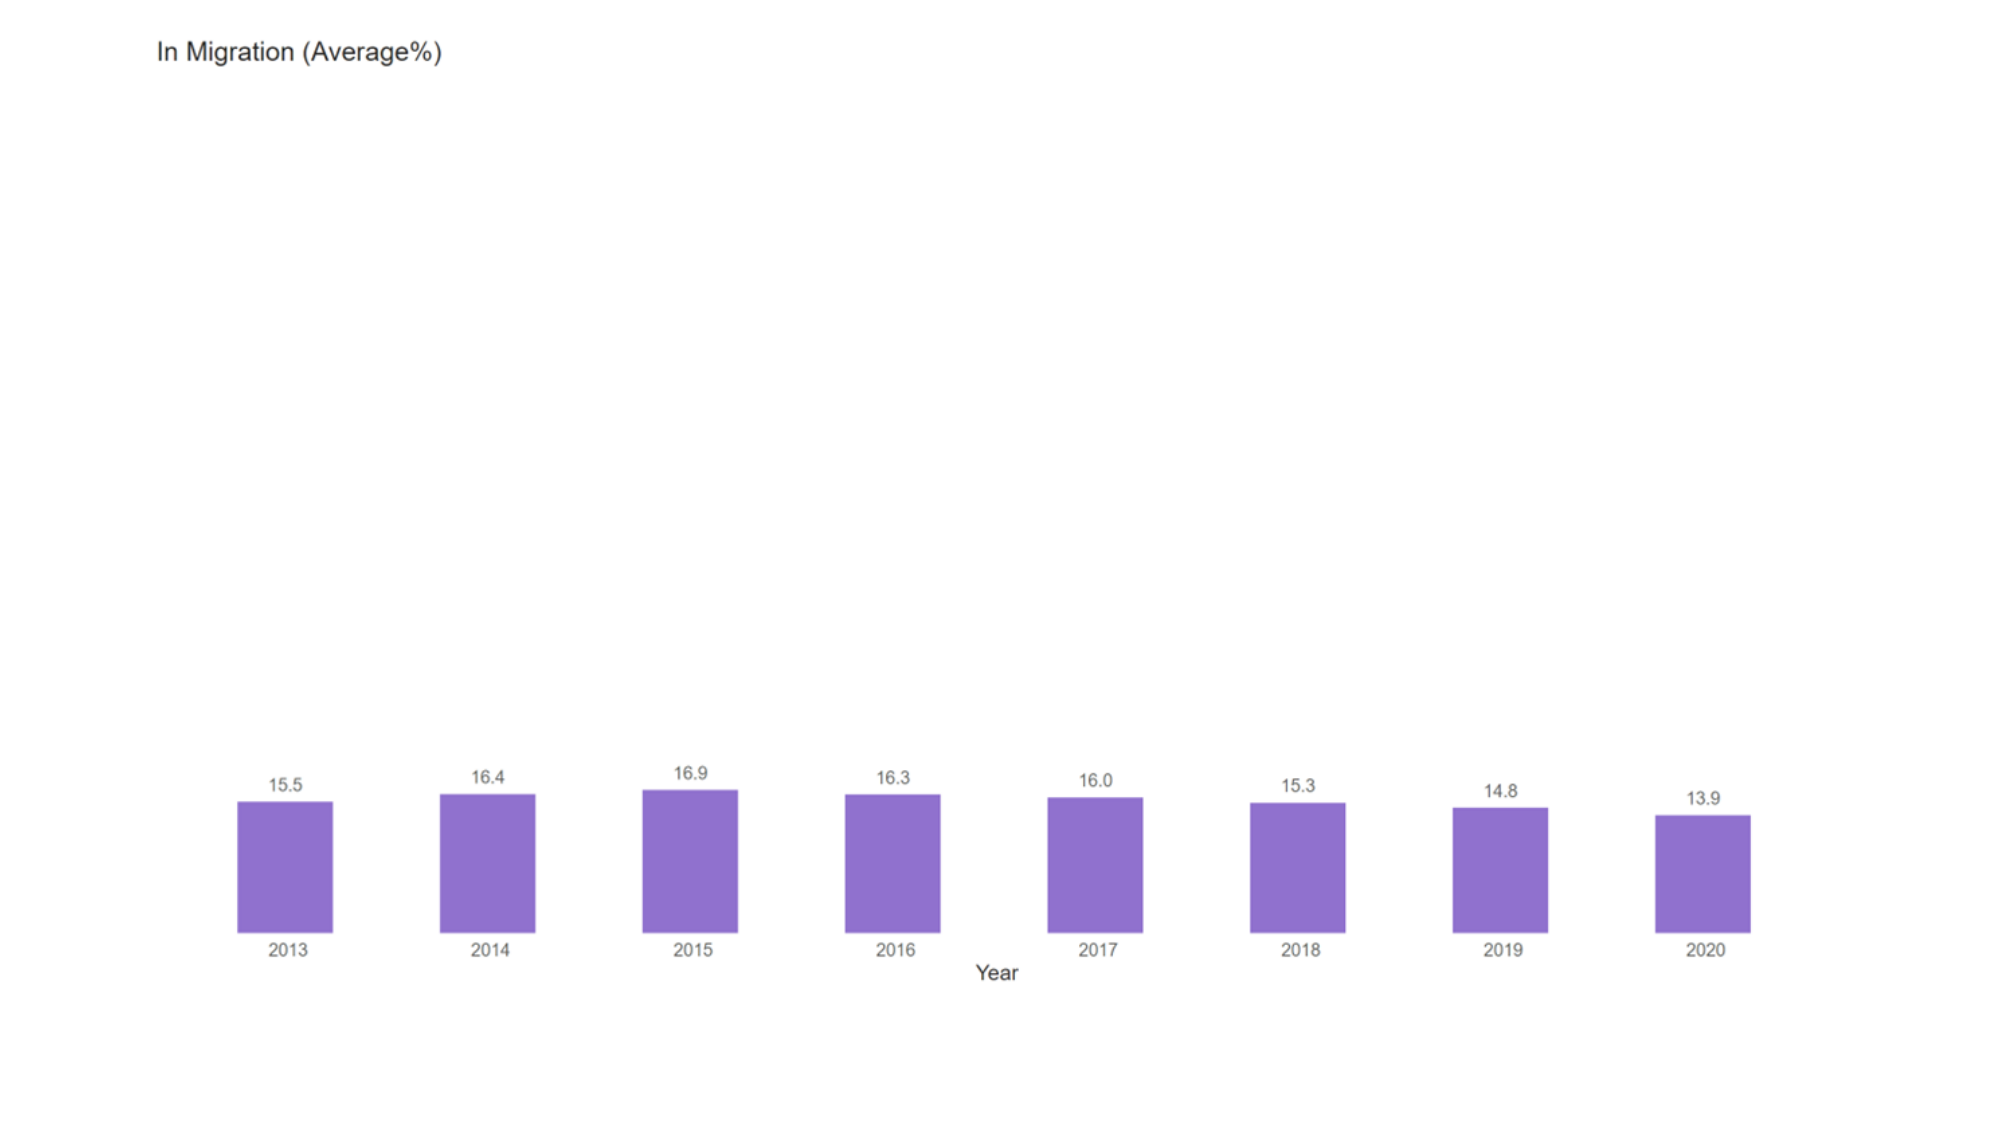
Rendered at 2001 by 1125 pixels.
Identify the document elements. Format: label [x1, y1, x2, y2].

picture [149, 37, 1845, 1125]
